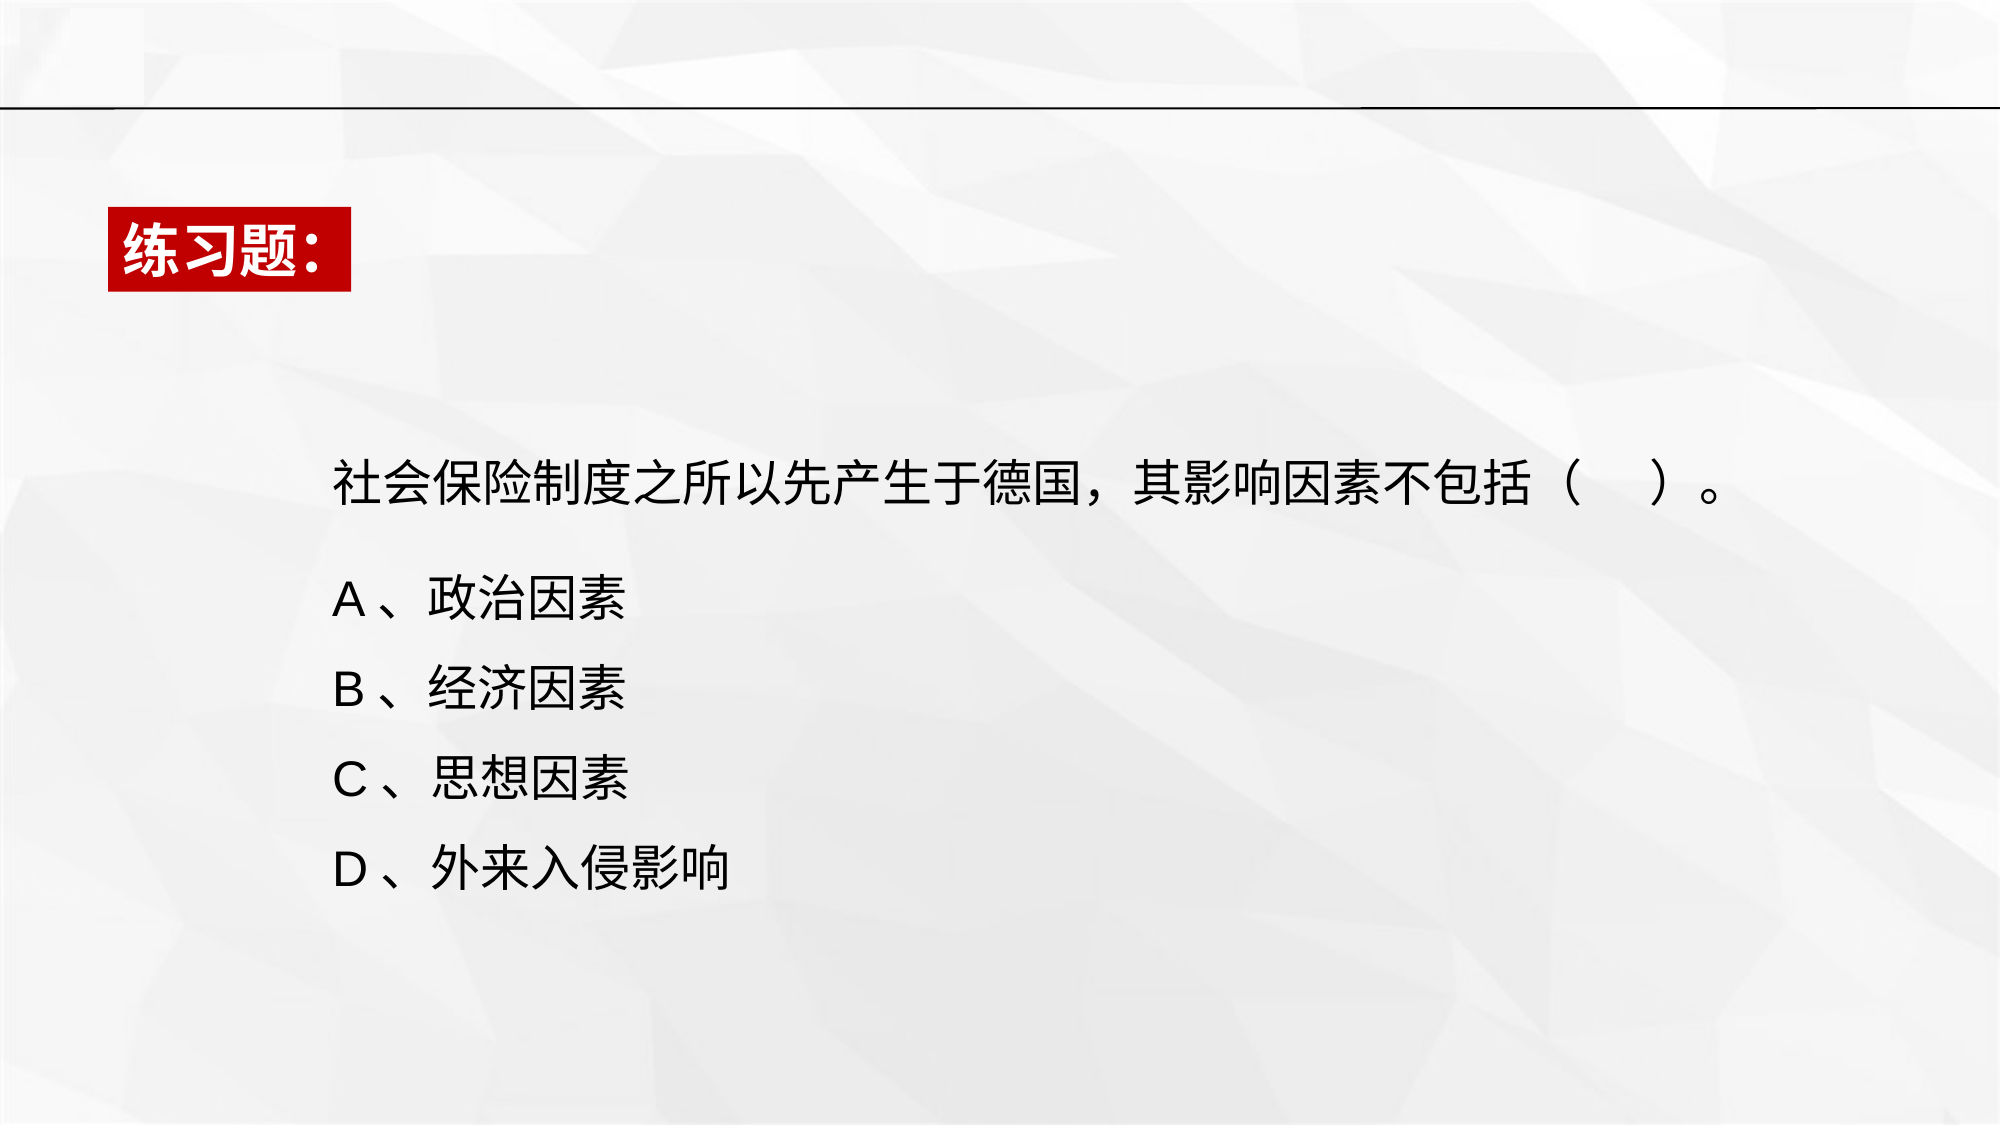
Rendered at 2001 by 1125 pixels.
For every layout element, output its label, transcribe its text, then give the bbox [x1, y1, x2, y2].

text_box 练习题： [108, 206, 352, 292]
picture [4, 0, 154, 111]
subtitle 社会保险制度之所以先产生于德国，其影响因素不包括（ ）。 A、政治因素 B、经济因素 C、思想因素 D、外来入侵影响 [317, 365, 1856, 982]
